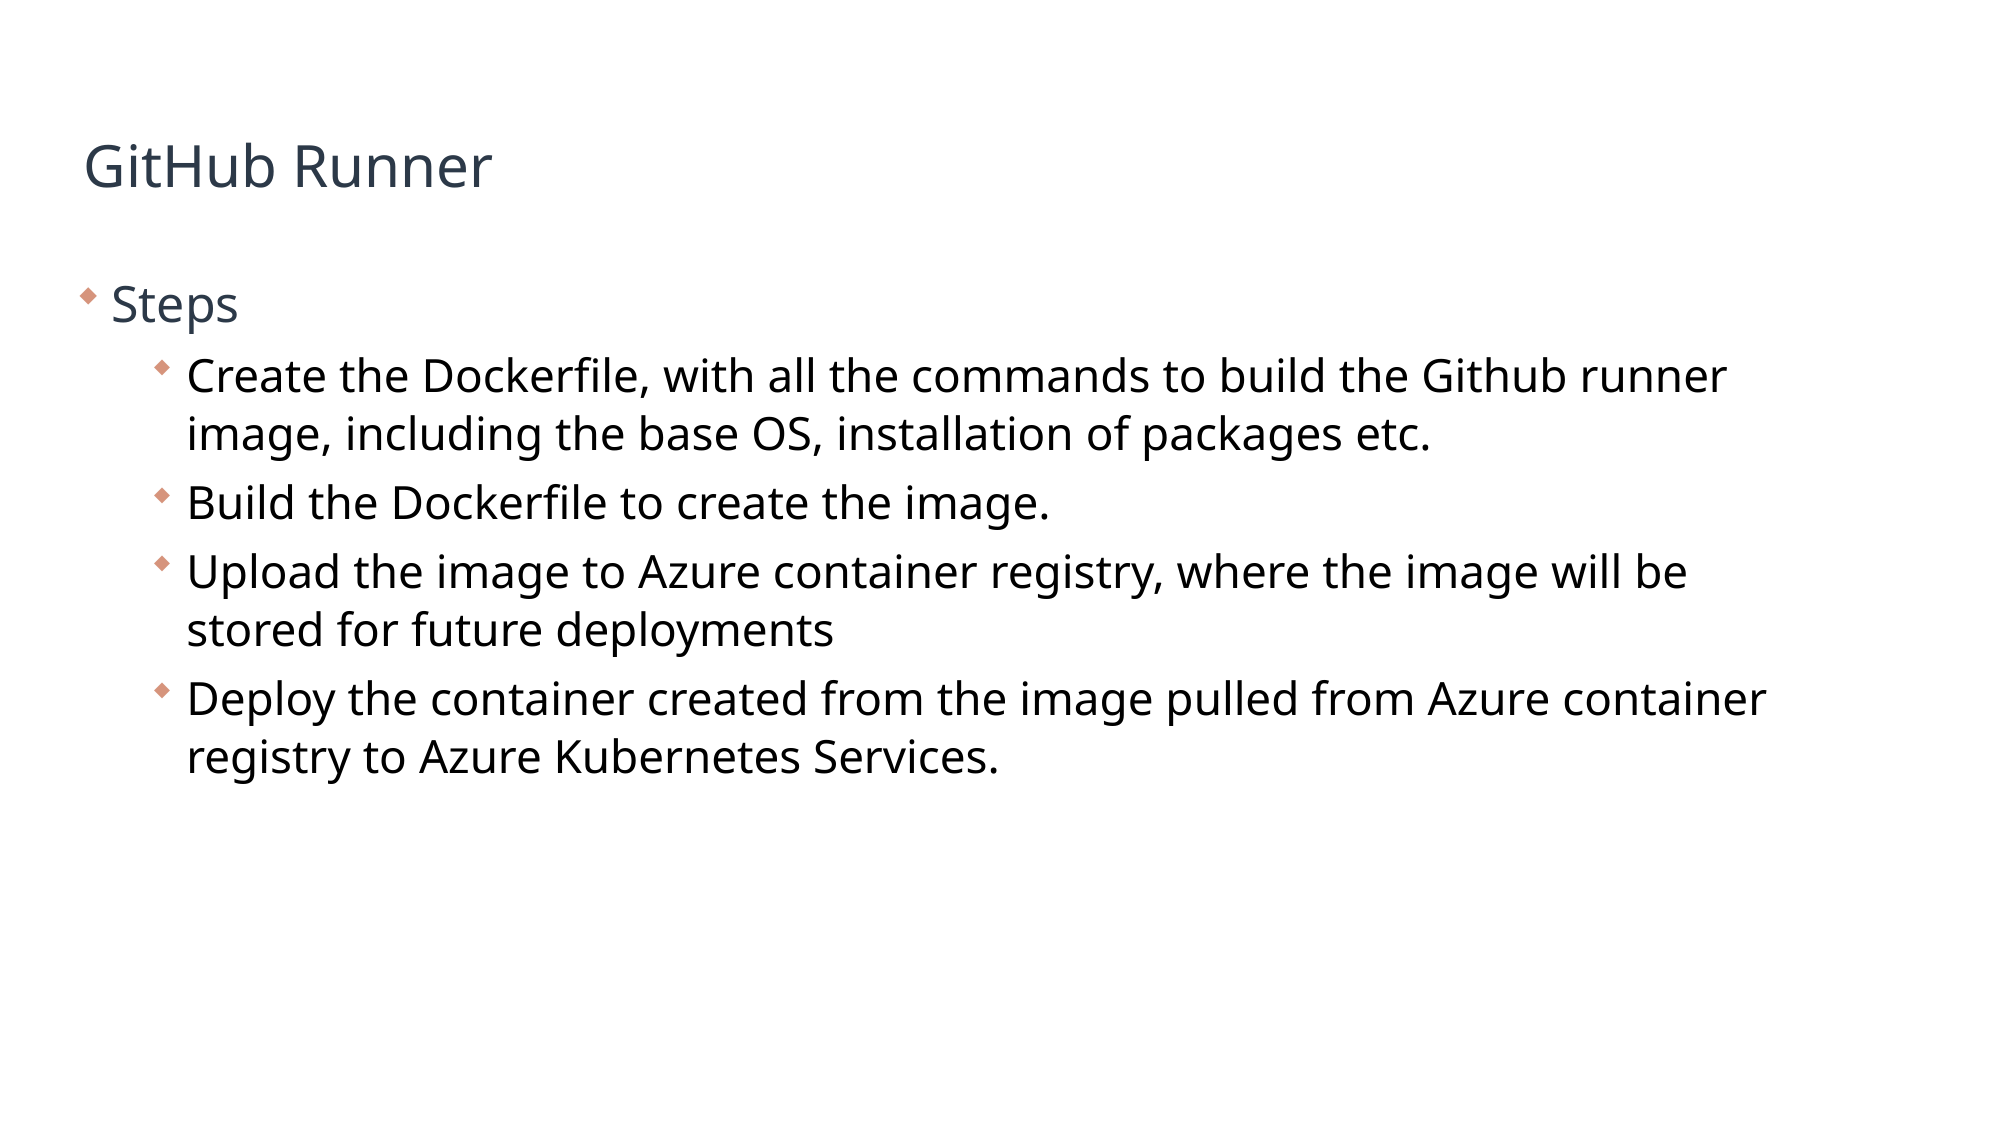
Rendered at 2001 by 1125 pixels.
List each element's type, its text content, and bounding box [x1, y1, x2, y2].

list Steps Create the Dockerfile, with all the commands to build the Github runner image, including the base OS, installation of packages etc. Build the Dockerfile to create the image. Upload the image to Azure container registry, where the image will be stored for future deployments Deploy the container created from the image pulled from Azure container registry to Azure Kubernetes Services. [58, 266, 1789, 959]
title GitHub Runner [68, 59, 1799, 278]
